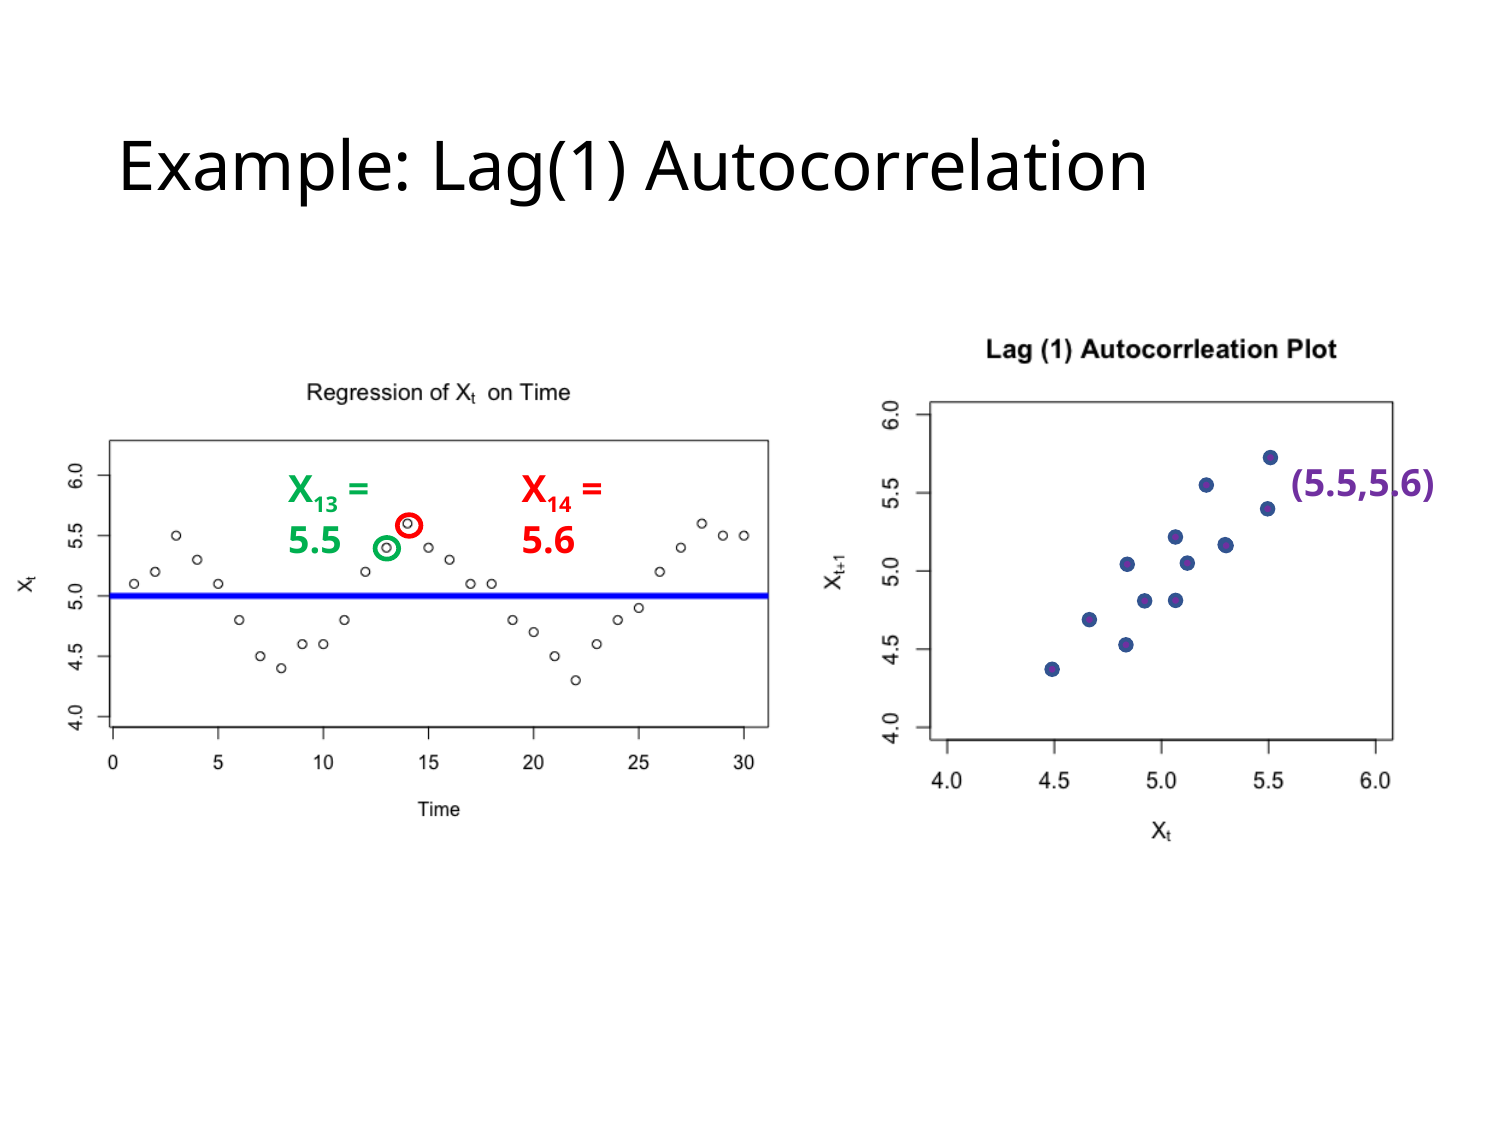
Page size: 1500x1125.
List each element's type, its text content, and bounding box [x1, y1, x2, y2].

picture [15, 346, 817, 845]
text_box Example: Lag(1) Autocorrelation [103, 59, 1397, 278]
picture [821, 293, 1449, 877]
